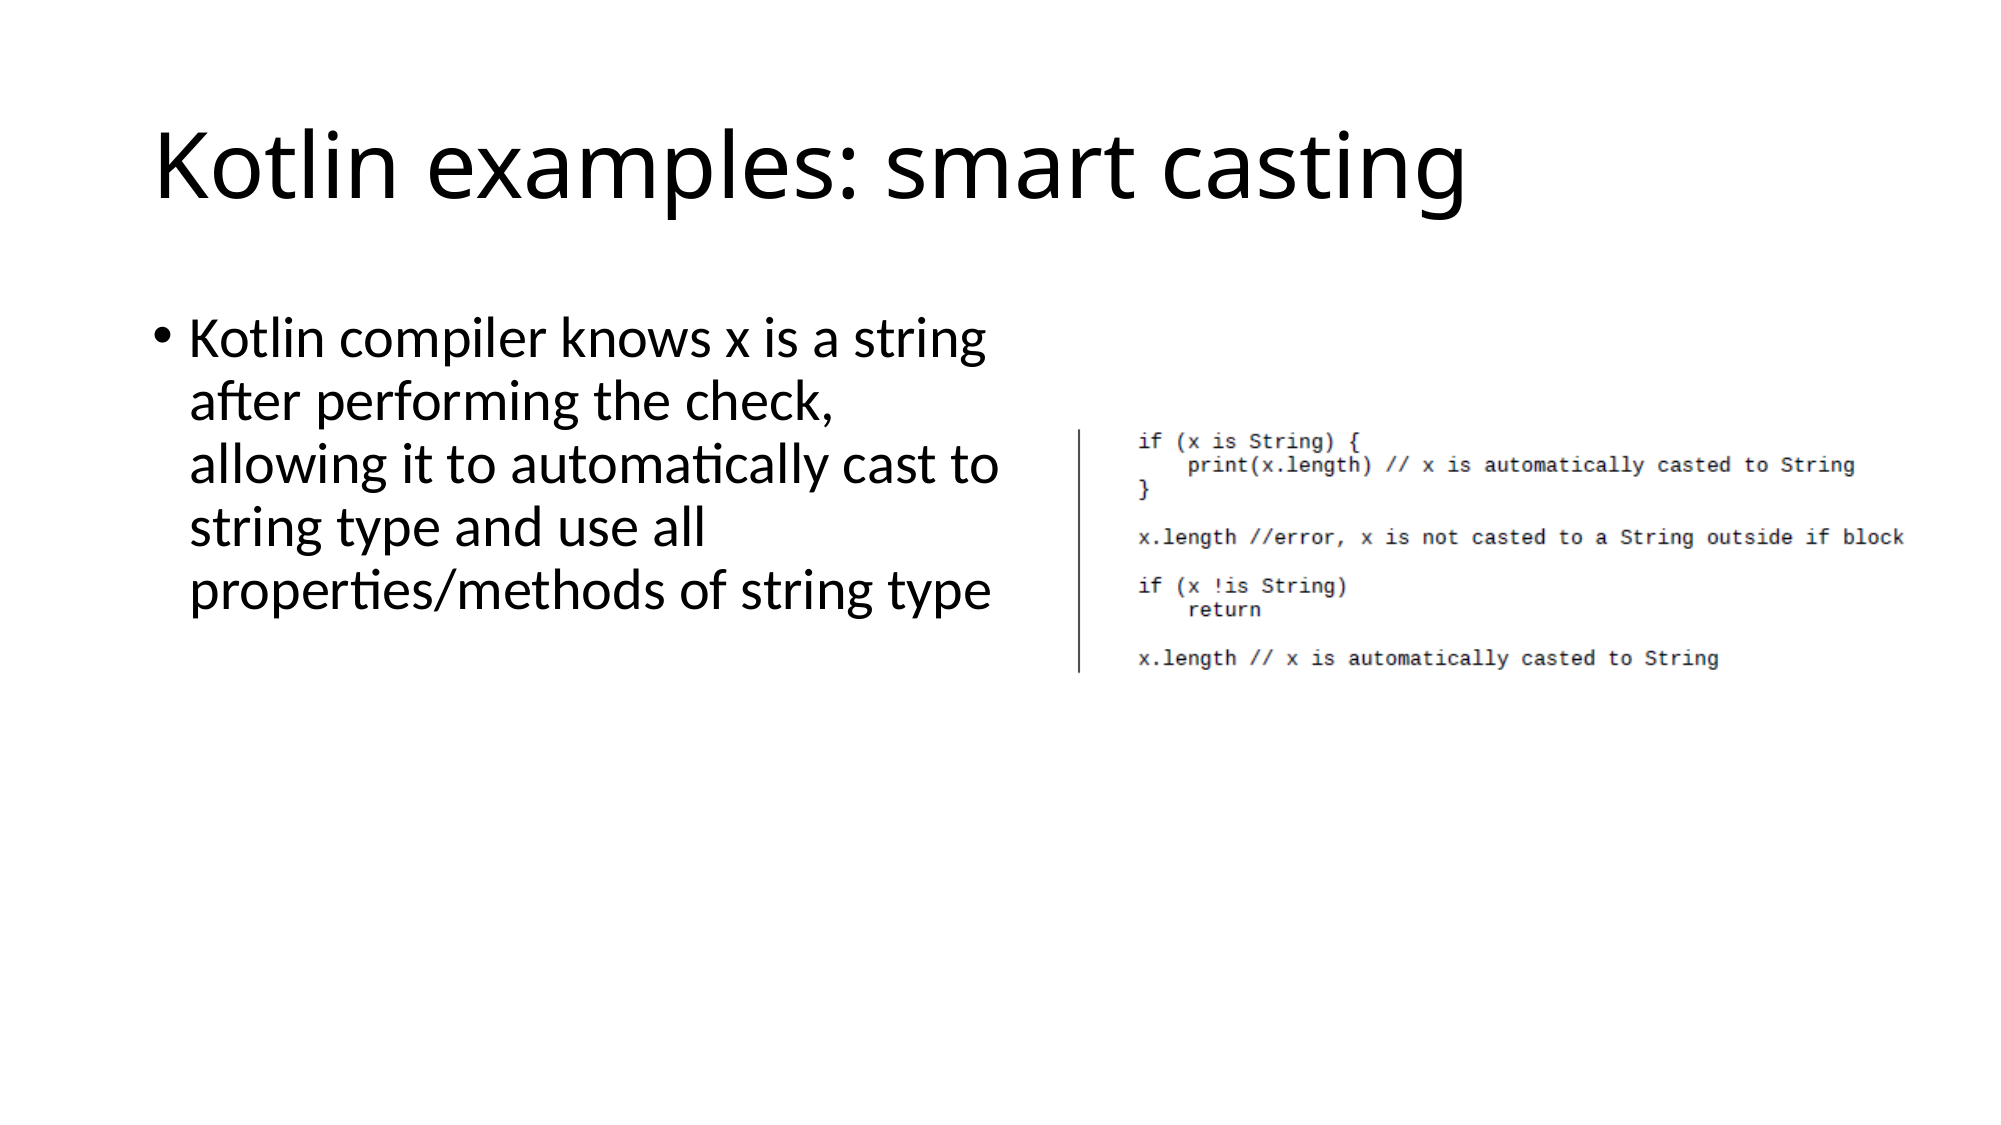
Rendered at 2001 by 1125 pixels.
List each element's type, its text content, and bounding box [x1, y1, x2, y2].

title Kotlin examples: smart casting [137, 59, 1863, 278]
list Kotlin compiler knows x is a string after performing the check, allowing it to automatically cast to string type and use all properties/methods of string type [137, 299, 1030, 1014]
picture [1065, 417, 1912, 681]
